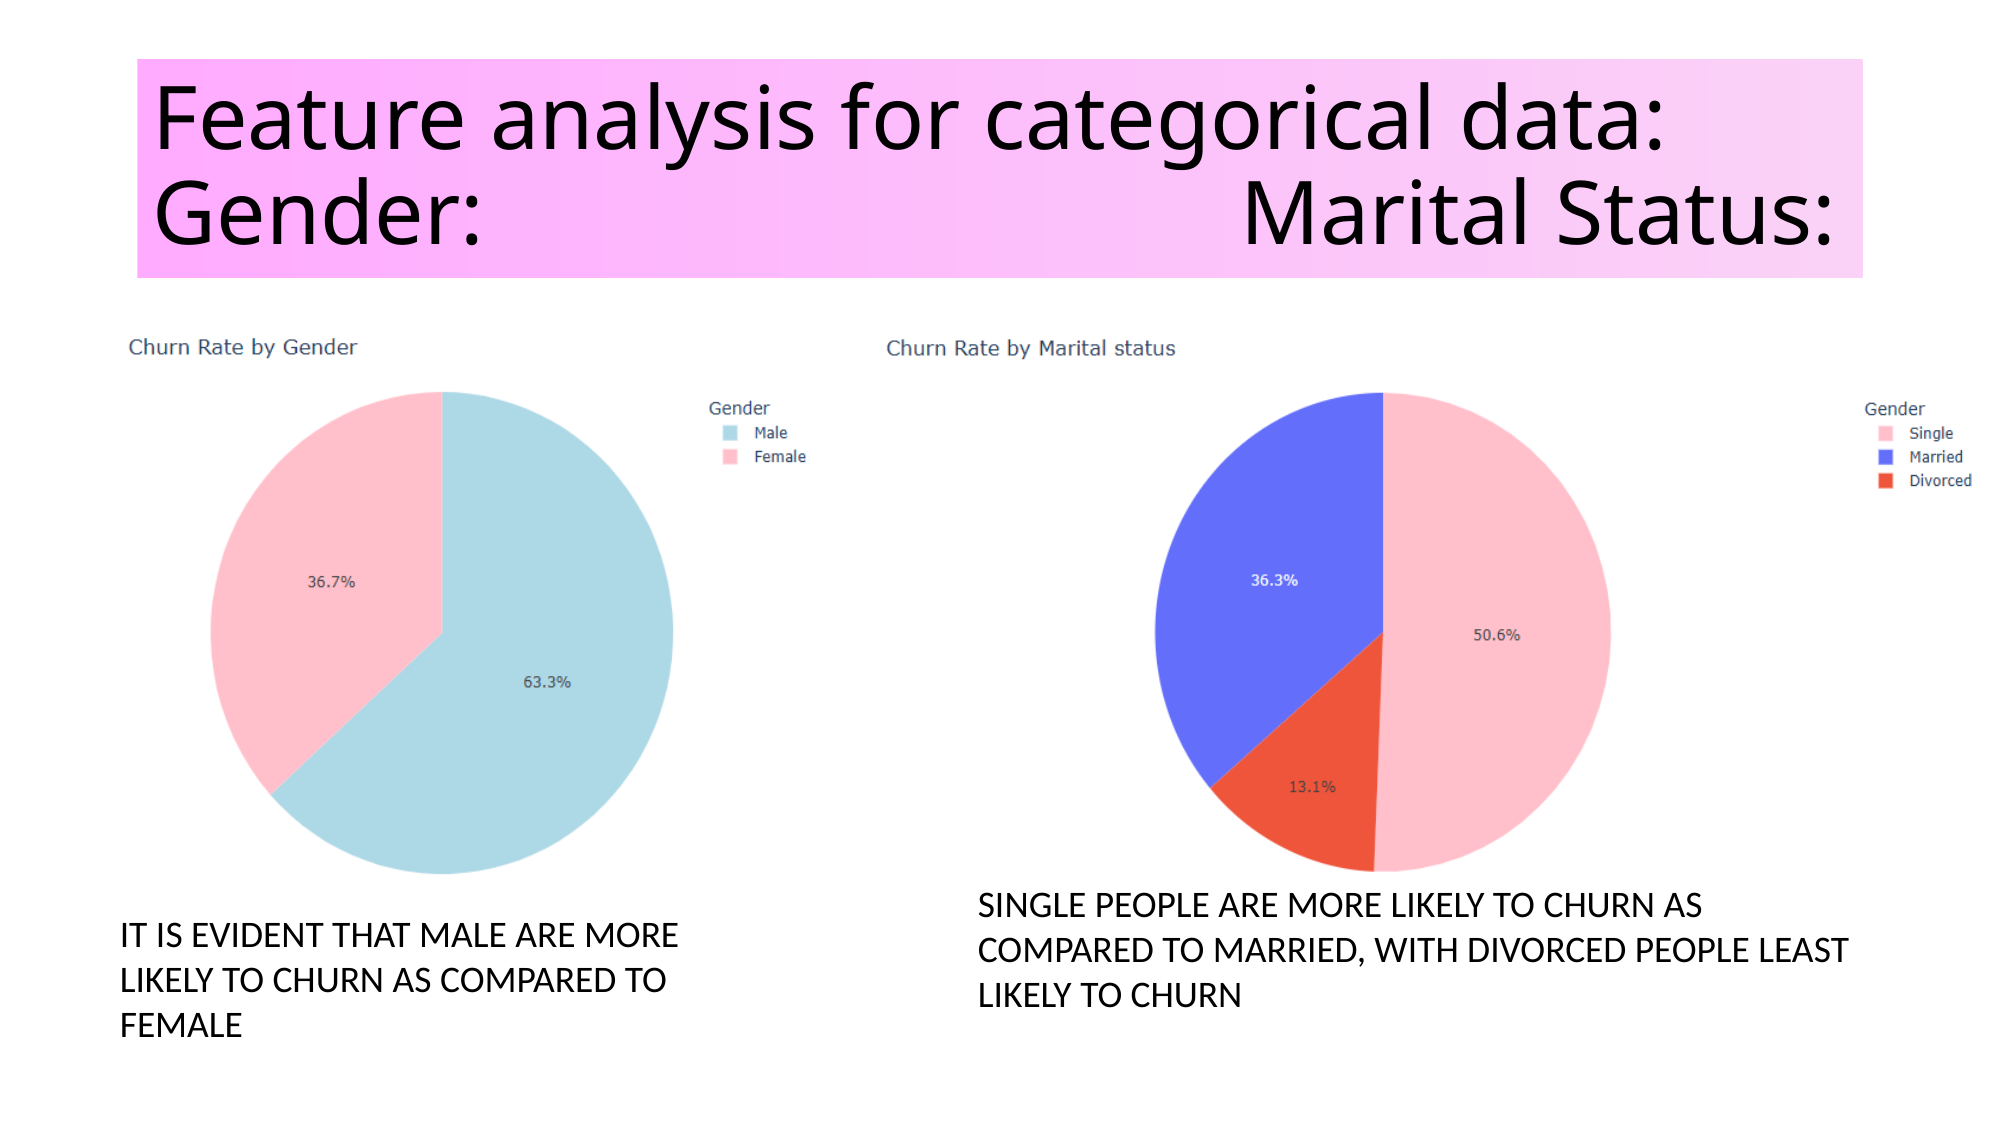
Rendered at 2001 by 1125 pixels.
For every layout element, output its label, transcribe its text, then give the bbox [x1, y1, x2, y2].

text_box IT IS EVIDENT THAT MALE ARE MORE LIKELY TO CHURN AS COMPARED TO FEMALE [104, 933, 767, 1053]
title Feature analysis for categorical data: Gender: Marital Status: [137, 59, 1863, 278]
picture [861, 322, 2000, 903]
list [104, 322, 827, 933]
text_box SINGLE PEOPLE ARE MORE LIKELY TO CHURN AS COMPARED TO MARRIED, WITH DIVORCED PEOPLE LEAST LIKELY TO CHURN [963, 903, 1875, 1023]
